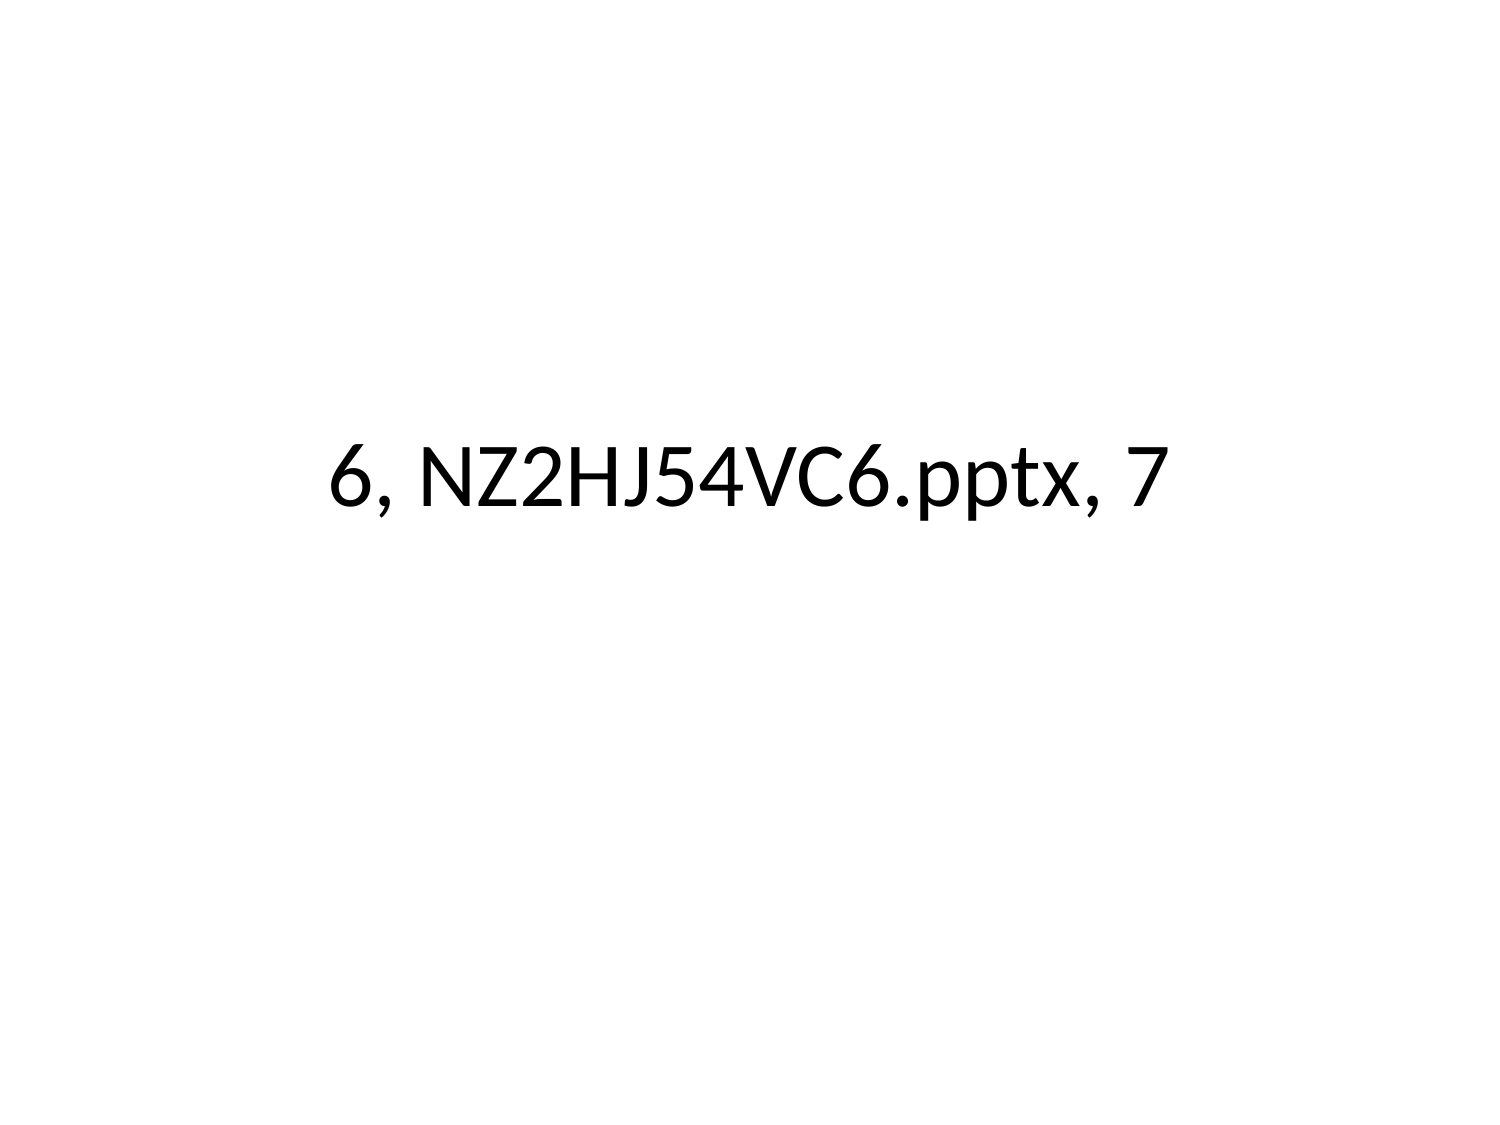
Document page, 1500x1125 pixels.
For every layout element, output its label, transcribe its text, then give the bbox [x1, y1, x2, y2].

title 6, NZ2HJ54VC6.pptx, 7 [112, 349, 1388, 591]
